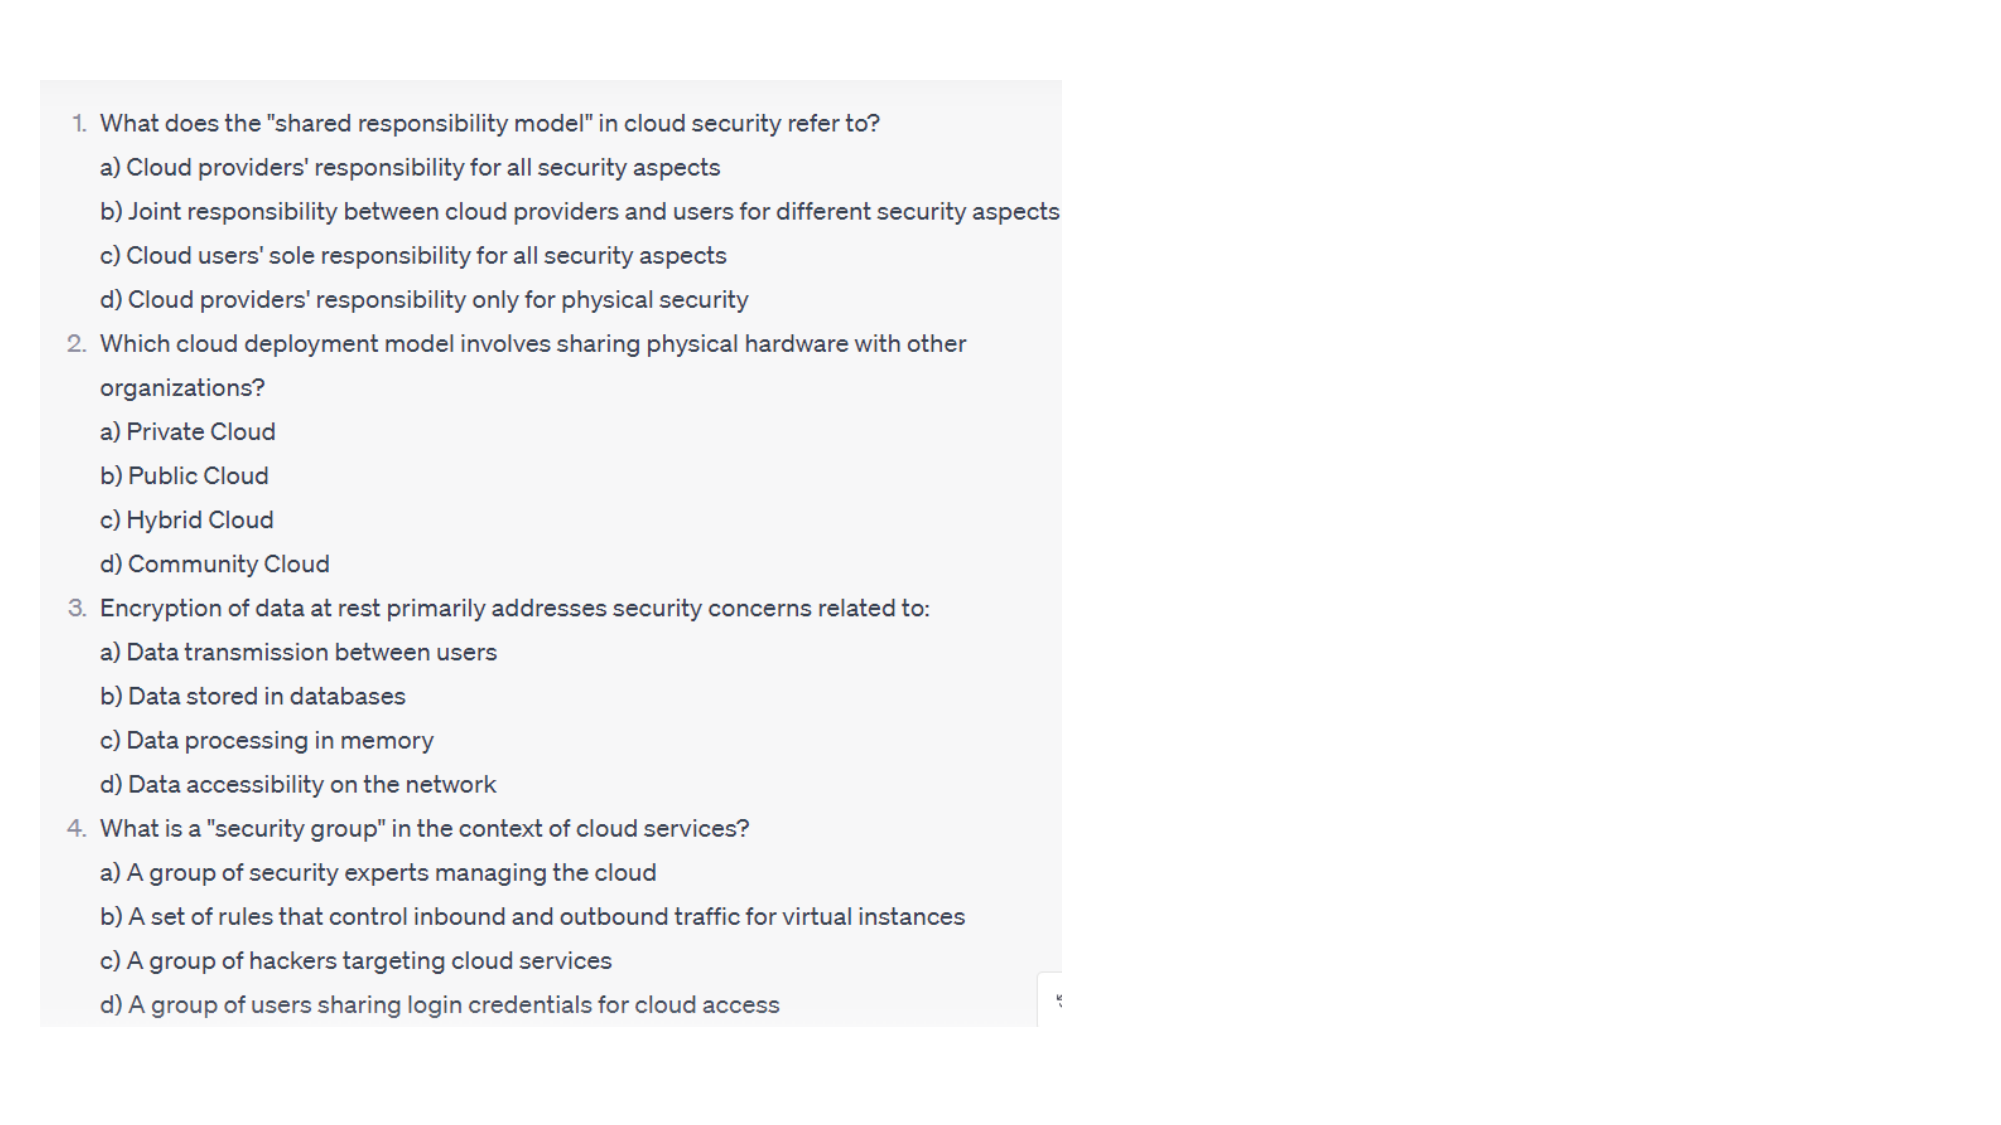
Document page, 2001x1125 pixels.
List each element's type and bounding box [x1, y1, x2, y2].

picture [40, 80, 1062, 1027]
